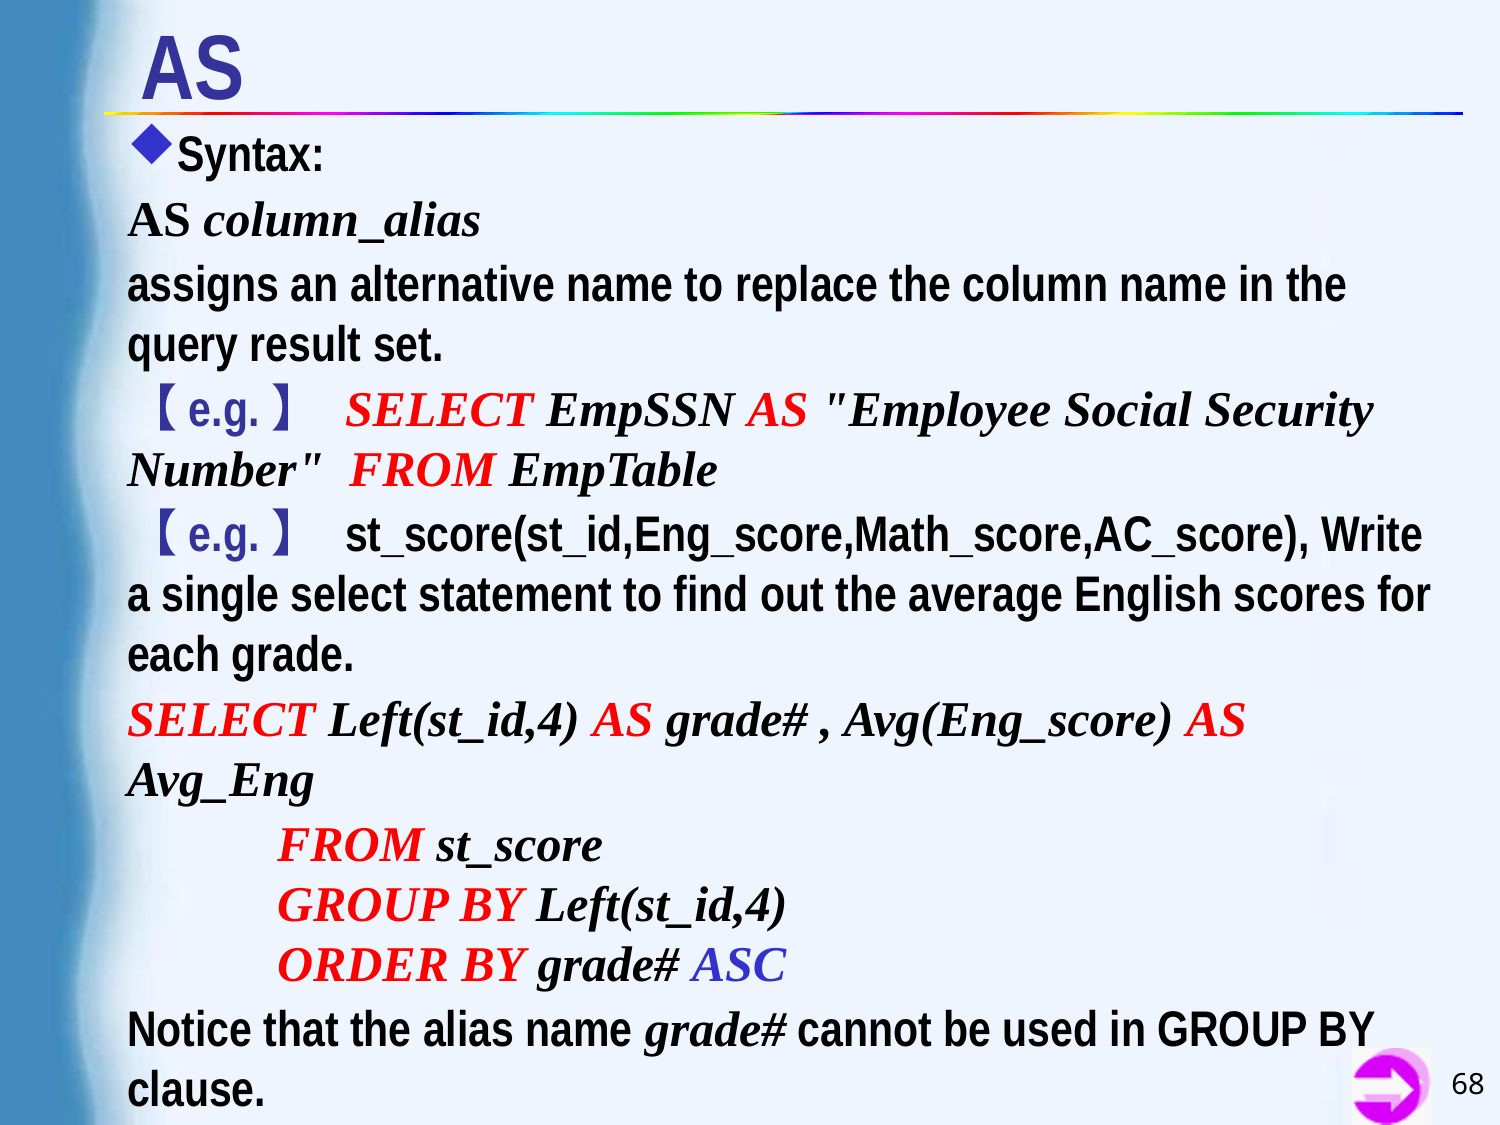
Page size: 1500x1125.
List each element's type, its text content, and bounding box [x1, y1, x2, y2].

slide_number 68 [1437, 1037, 1500, 1113]
picture [0, 0, 1500, 1125]
title AS [125, 12, 1404, 113]
text_box Syntax: AS column_alias assigns an alternative name to replace the column name in the query result set. 【e.g.】 SELECT EmpSSN AS "Employee Social Security Number" FROM EmpTable 【e.g.】 st_score(st_id,Eng_score,Math_score,AC_score), Write a single select statement to find out the average English scores for each grade. SELECT Left(st_id,4) AS grade# , Avg(Eng_score) AS Avg_Eng FROM st_score GROUP BY Left(st_id,4) ORDER BY grade# ASC Notice that the alias name grade# cannot be used in GROUP BY clause. [112, 113, 1459, 1064]
